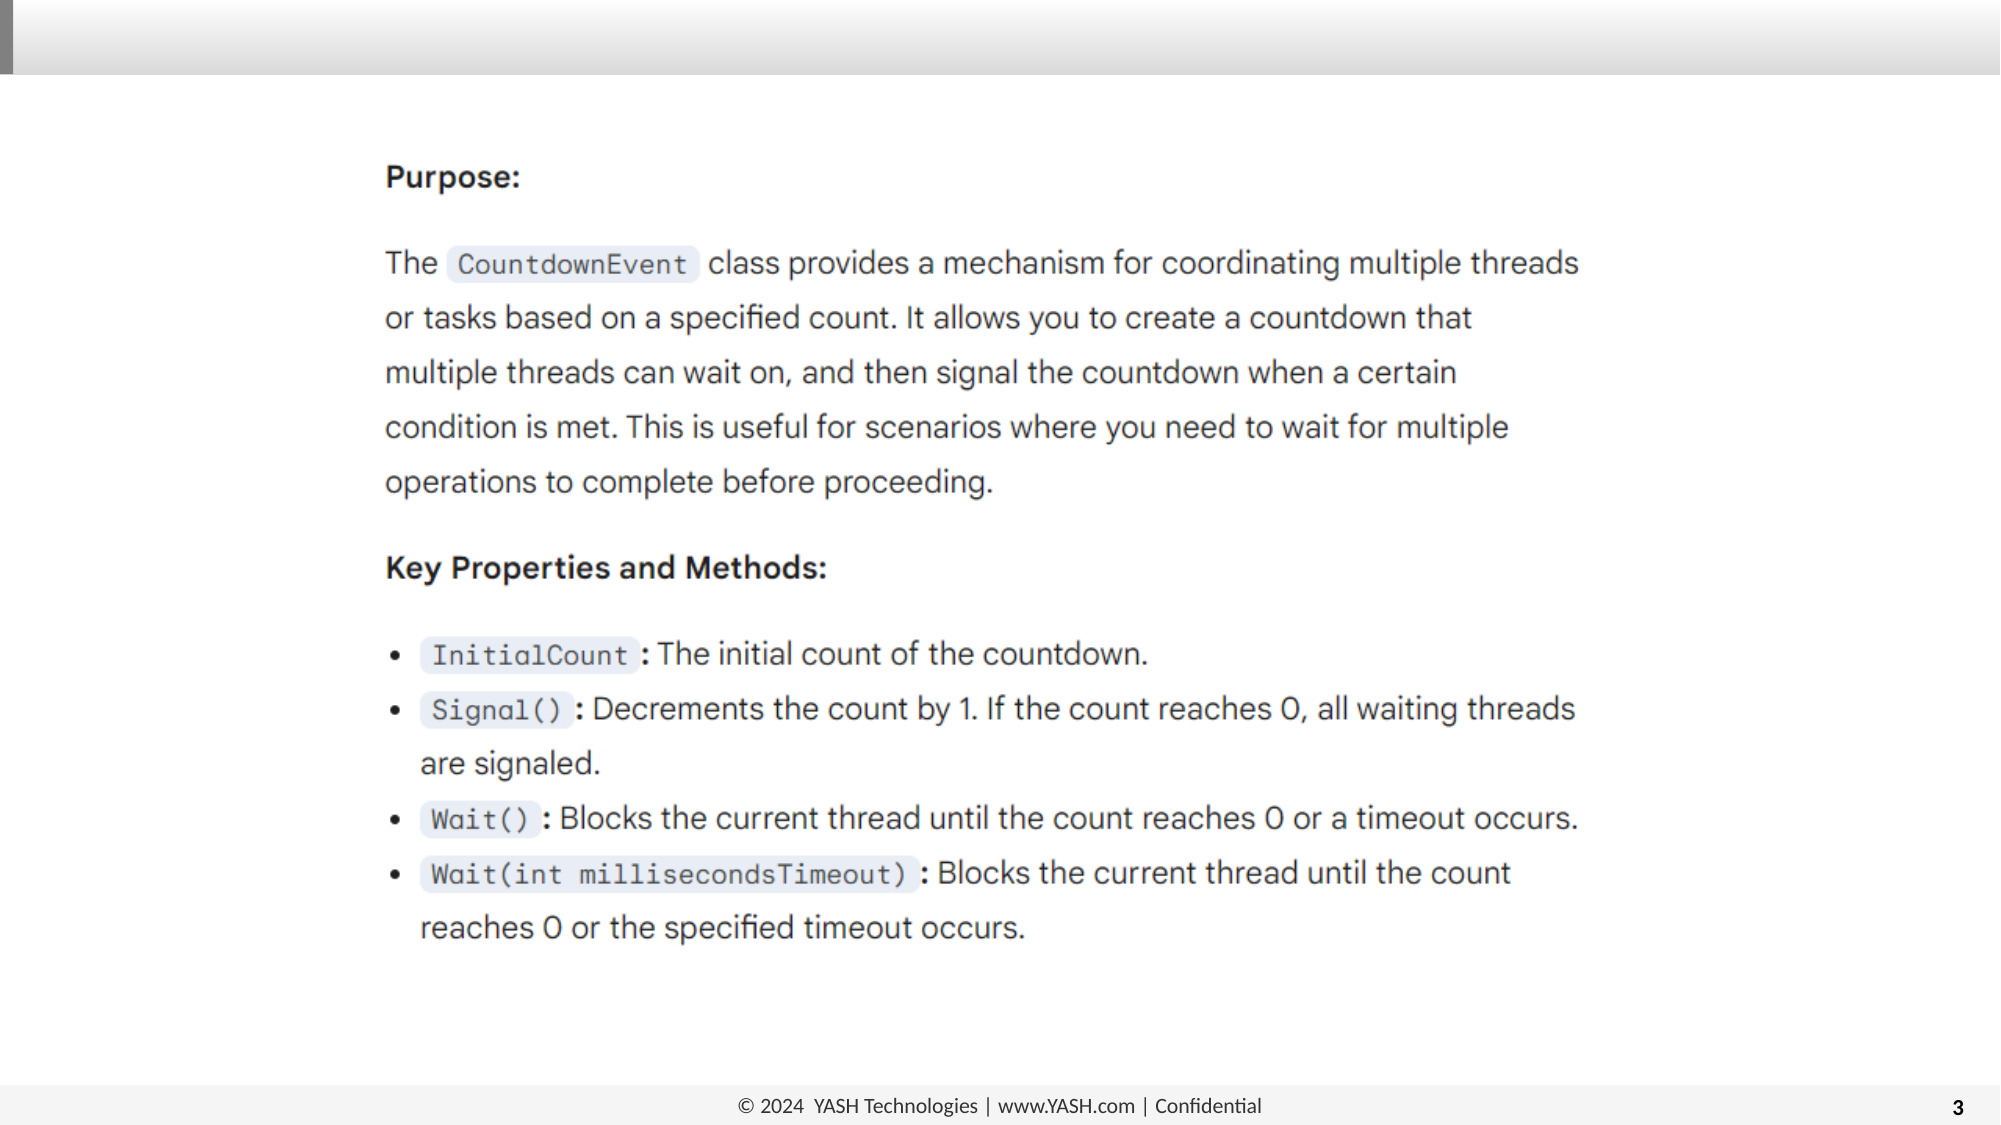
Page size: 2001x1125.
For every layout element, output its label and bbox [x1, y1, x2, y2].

picture [353, 141, 1647, 984]
